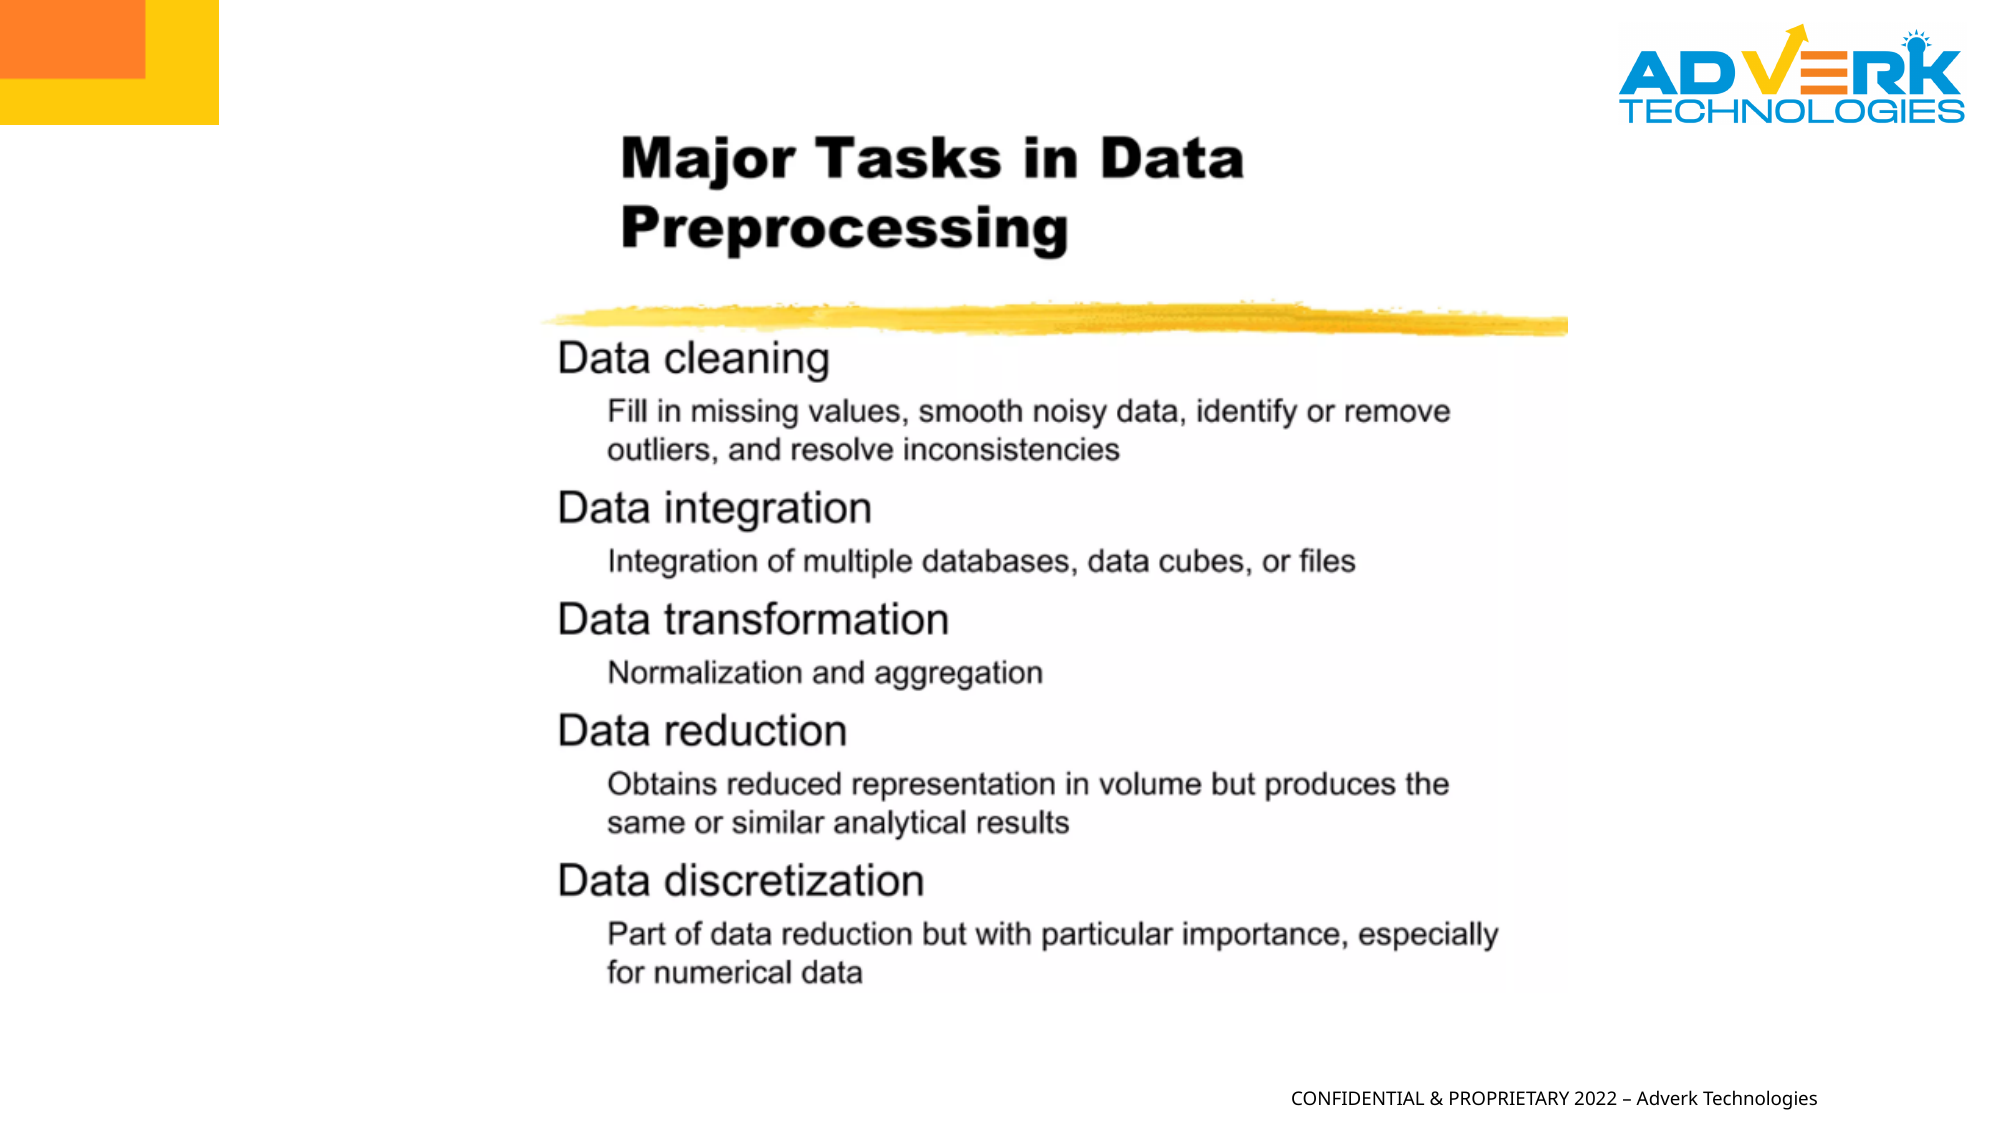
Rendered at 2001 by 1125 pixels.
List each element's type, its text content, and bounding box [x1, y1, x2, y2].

picture [0, 0, 219, 125]
picture [431, 131, 1568, 994]
text_box CONFIDENTIAL & PROPRIETARY 2022 – Adverk Technologies [1249, 1080, 1859, 1116]
picture [1618, 22, 1967, 125]
